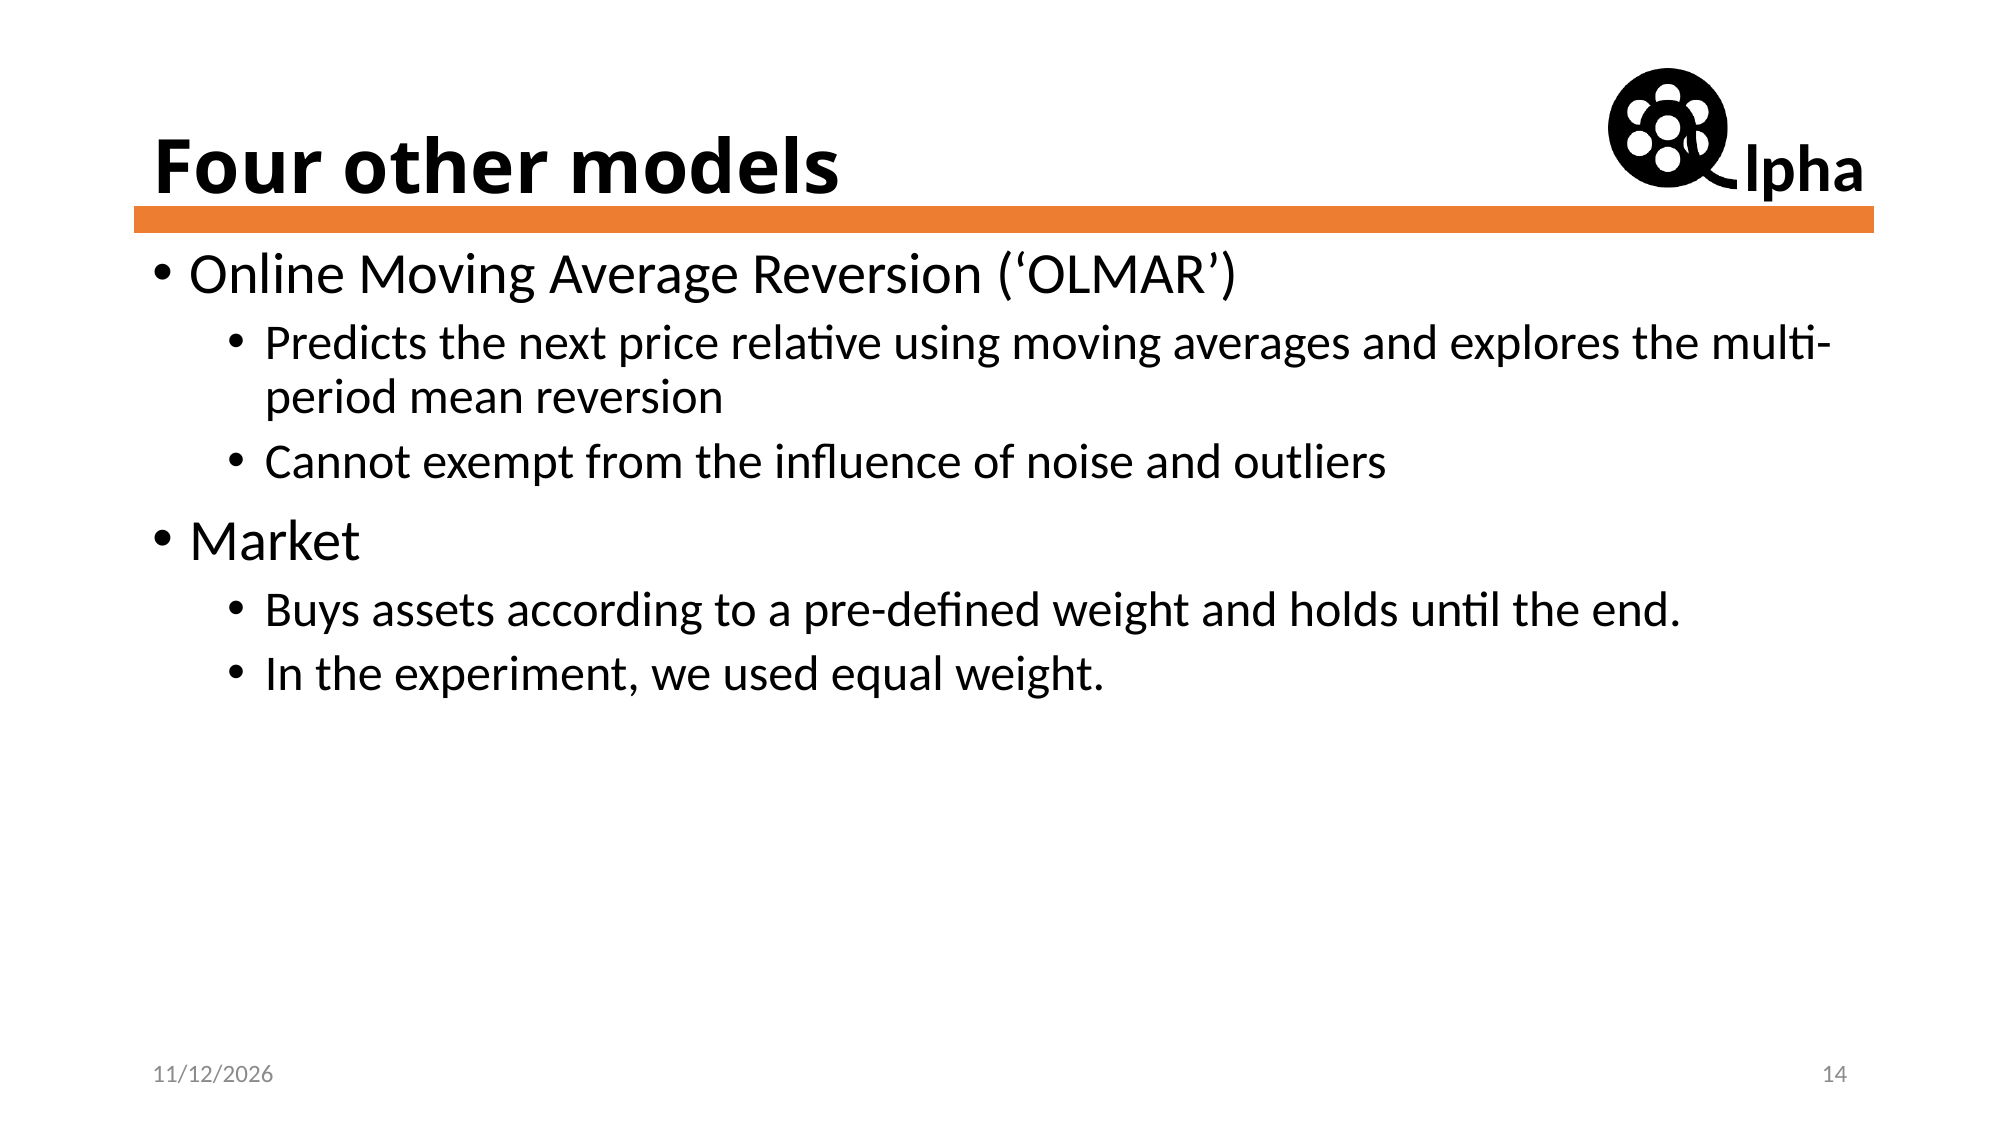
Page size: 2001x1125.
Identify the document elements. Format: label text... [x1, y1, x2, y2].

slide_number 14 [1412, 1042, 1863, 1103]
picture [1592, 52, 1743, 126]
title Four other models [137, 126, 1863, 212]
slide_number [137, 1042, 588, 1103]
list Online Moving Average Reversion (‘OLMAR’) Predicts the next price relative using moving averages and explores the multi-period mean reversion Cannot exempt from the influence of noise and outliers Market Buys assets according to a pre-defined weight and holds until the end. In the experiment, we used equal weight. [137, 235, 1863, 1014]
